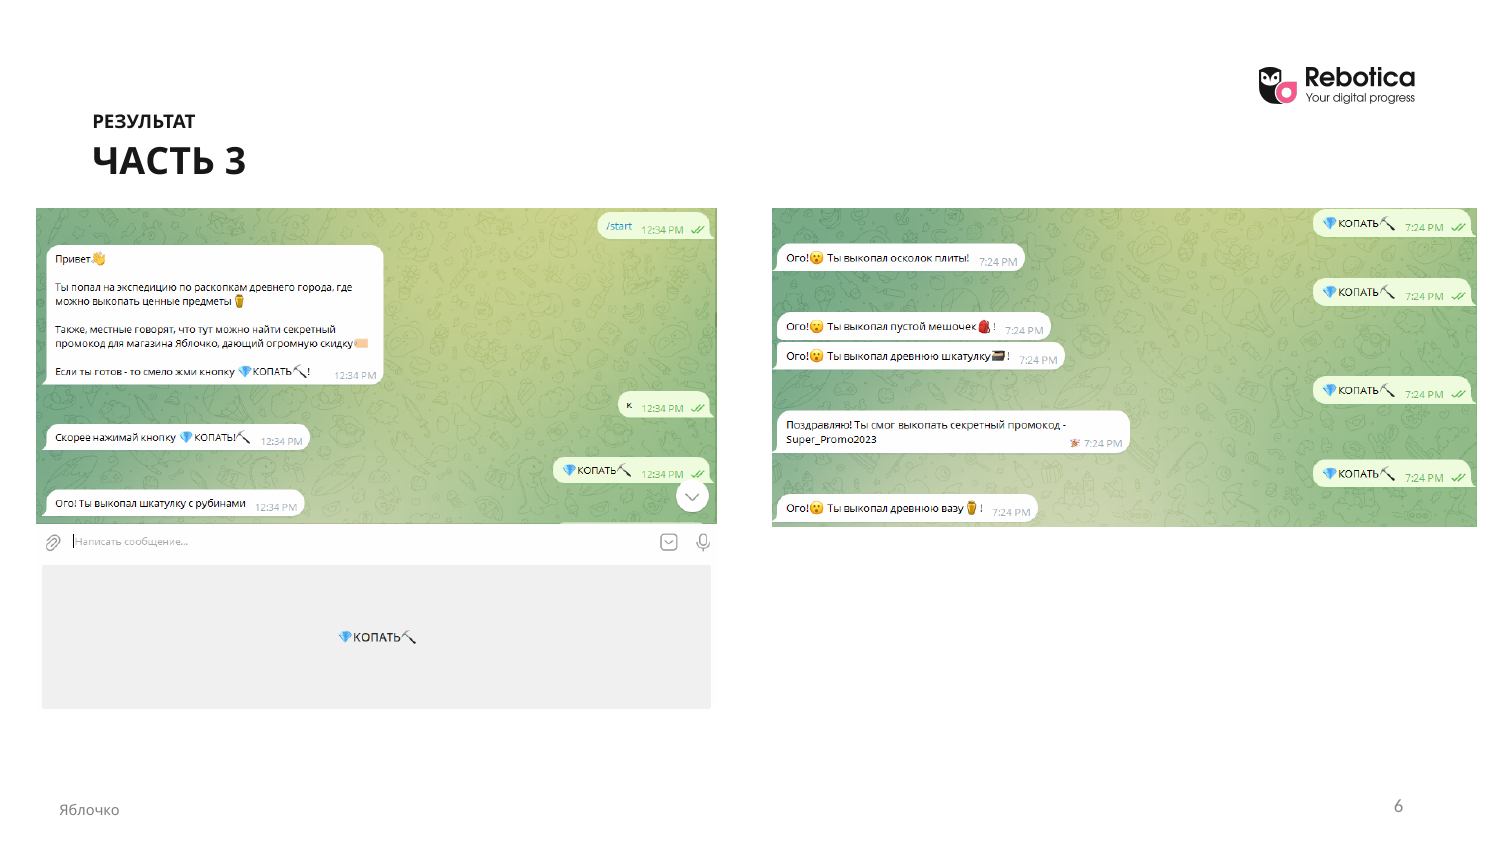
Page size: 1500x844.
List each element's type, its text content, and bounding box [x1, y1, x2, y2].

picture [772, 207, 1477, 528]
text_box 6 [1076, 782, 1415, 827]
picture [1259, 67, 1415, 105]
text_box РЕЗУЛЬТАТ [81, 103, 430, 138]
text_box ЧАСТЬ 3 [81, 131, 327, 188]
picture [36, 207, 717, 710]
text_box Яблочко [48, 795, 229, 825]
